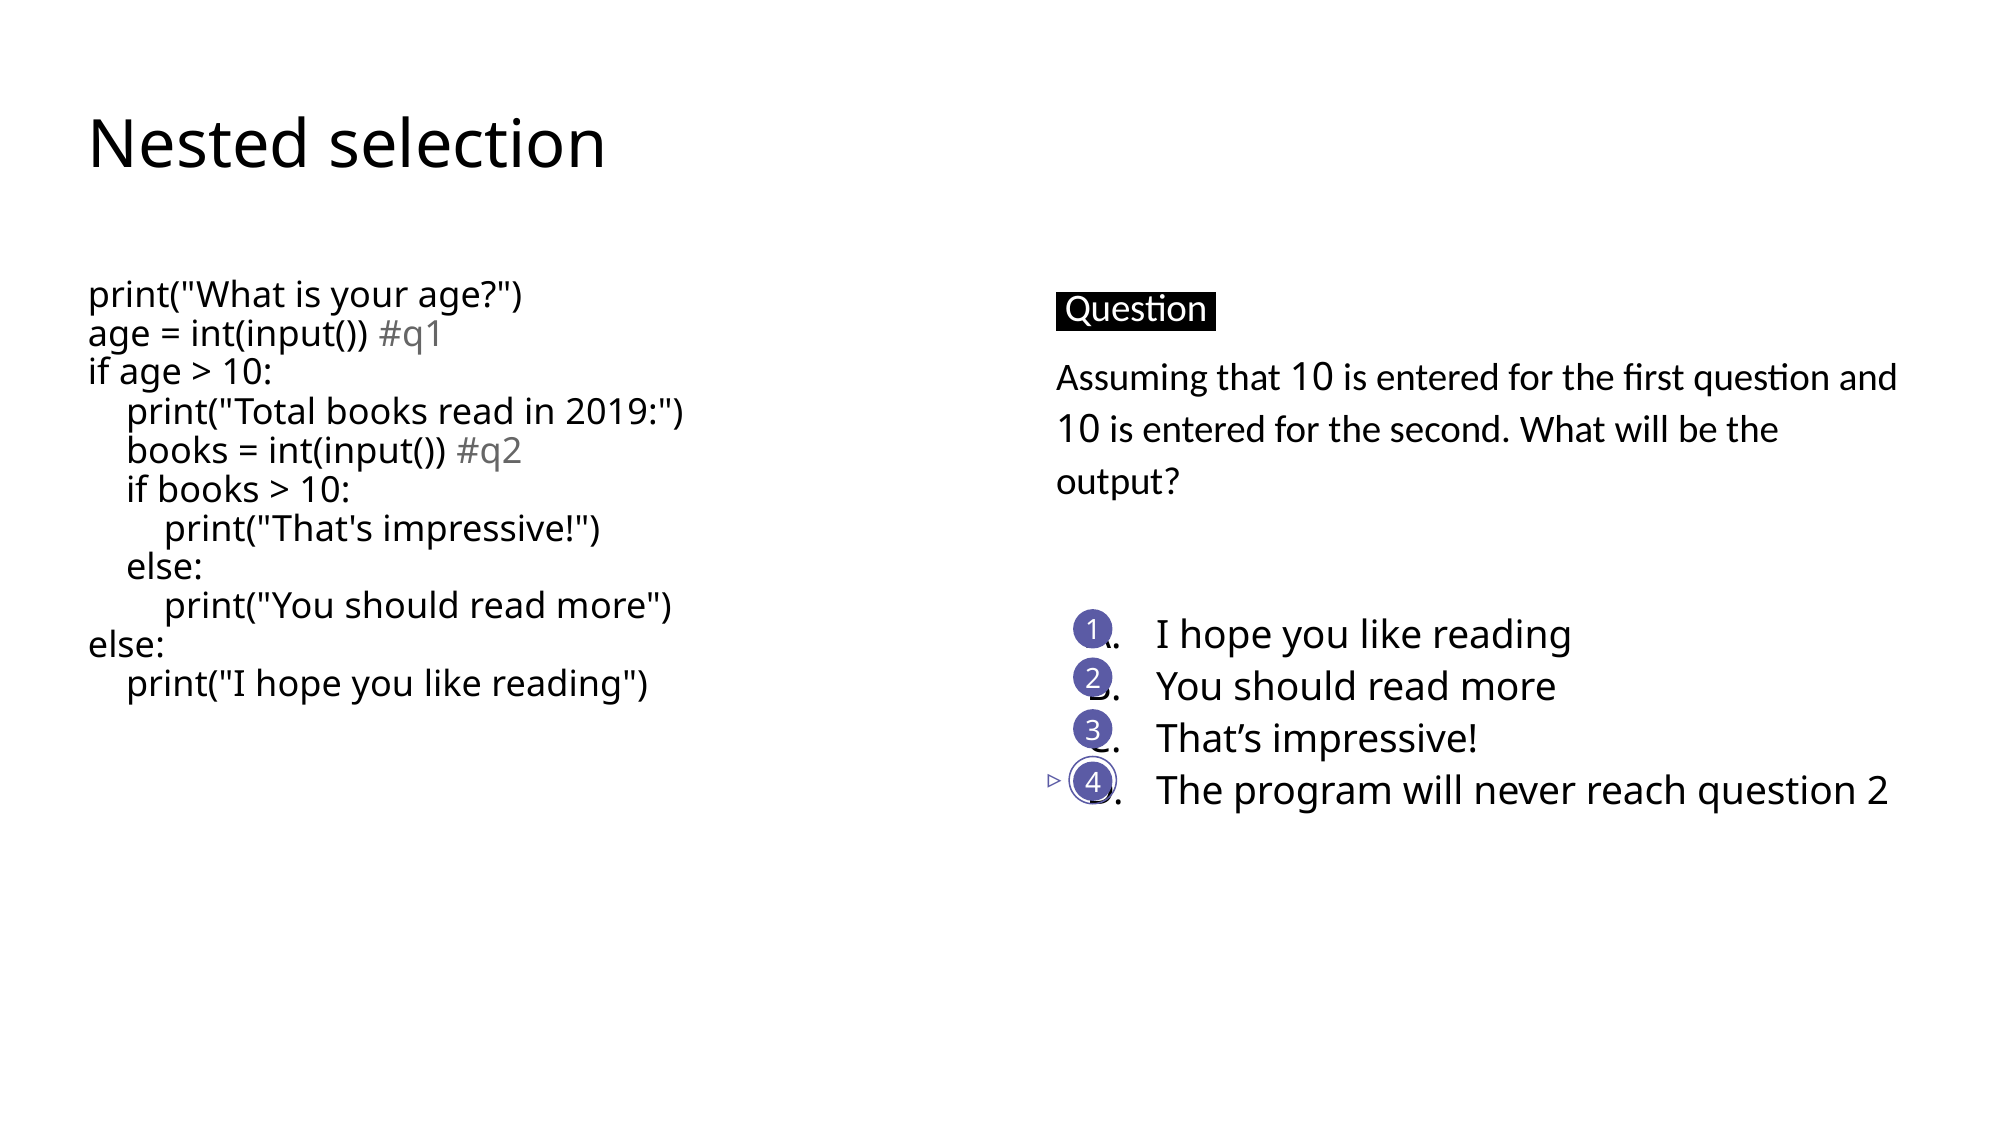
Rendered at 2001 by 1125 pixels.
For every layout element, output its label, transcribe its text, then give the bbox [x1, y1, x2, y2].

text_box 3 [1073, 709, 1113, 749]
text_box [1030, 753, 1117, 804]
list print("What is your age?") age = int(input()) #q1 if age > 10: print("Total books read in 2019:") books = int(input()) #q2 if books > 10: print("That's impressive!") else: print("You should read more") else: print("I hope you like reading") [67, 255, 964, 1057]
text_box 1 [1073, 609, 1113, 649]
list Question . Assuming that 10 is entered for the first question and 10 is entered for the second. What will be the output? I hope you like reading You should read more That’s impressive! The program will never reach question 2 [1036, 255, 1932, 1057]
text_box 2 [1073, 657, 1113, 697]
title Nested selection [67, 69, 1932, 223]
